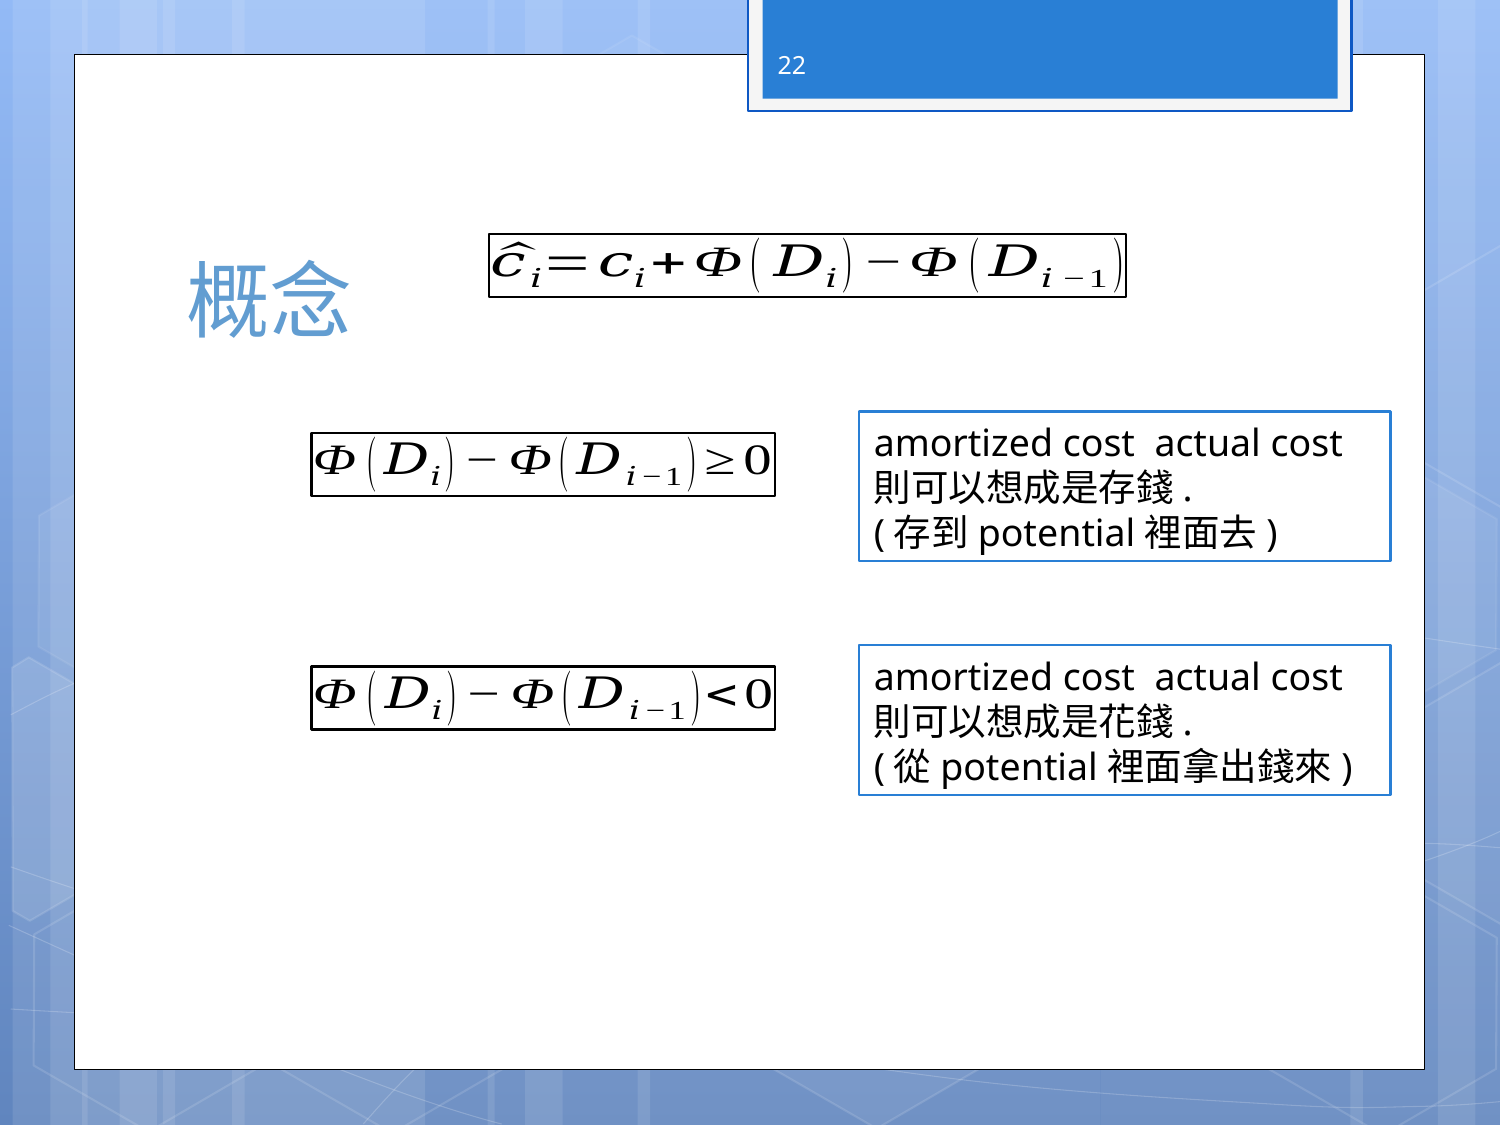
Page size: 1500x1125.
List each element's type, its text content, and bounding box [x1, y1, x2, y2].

title 概念 [171, 168, 1324, 357]
slide_number 22 [762, 36, 982, 97]
